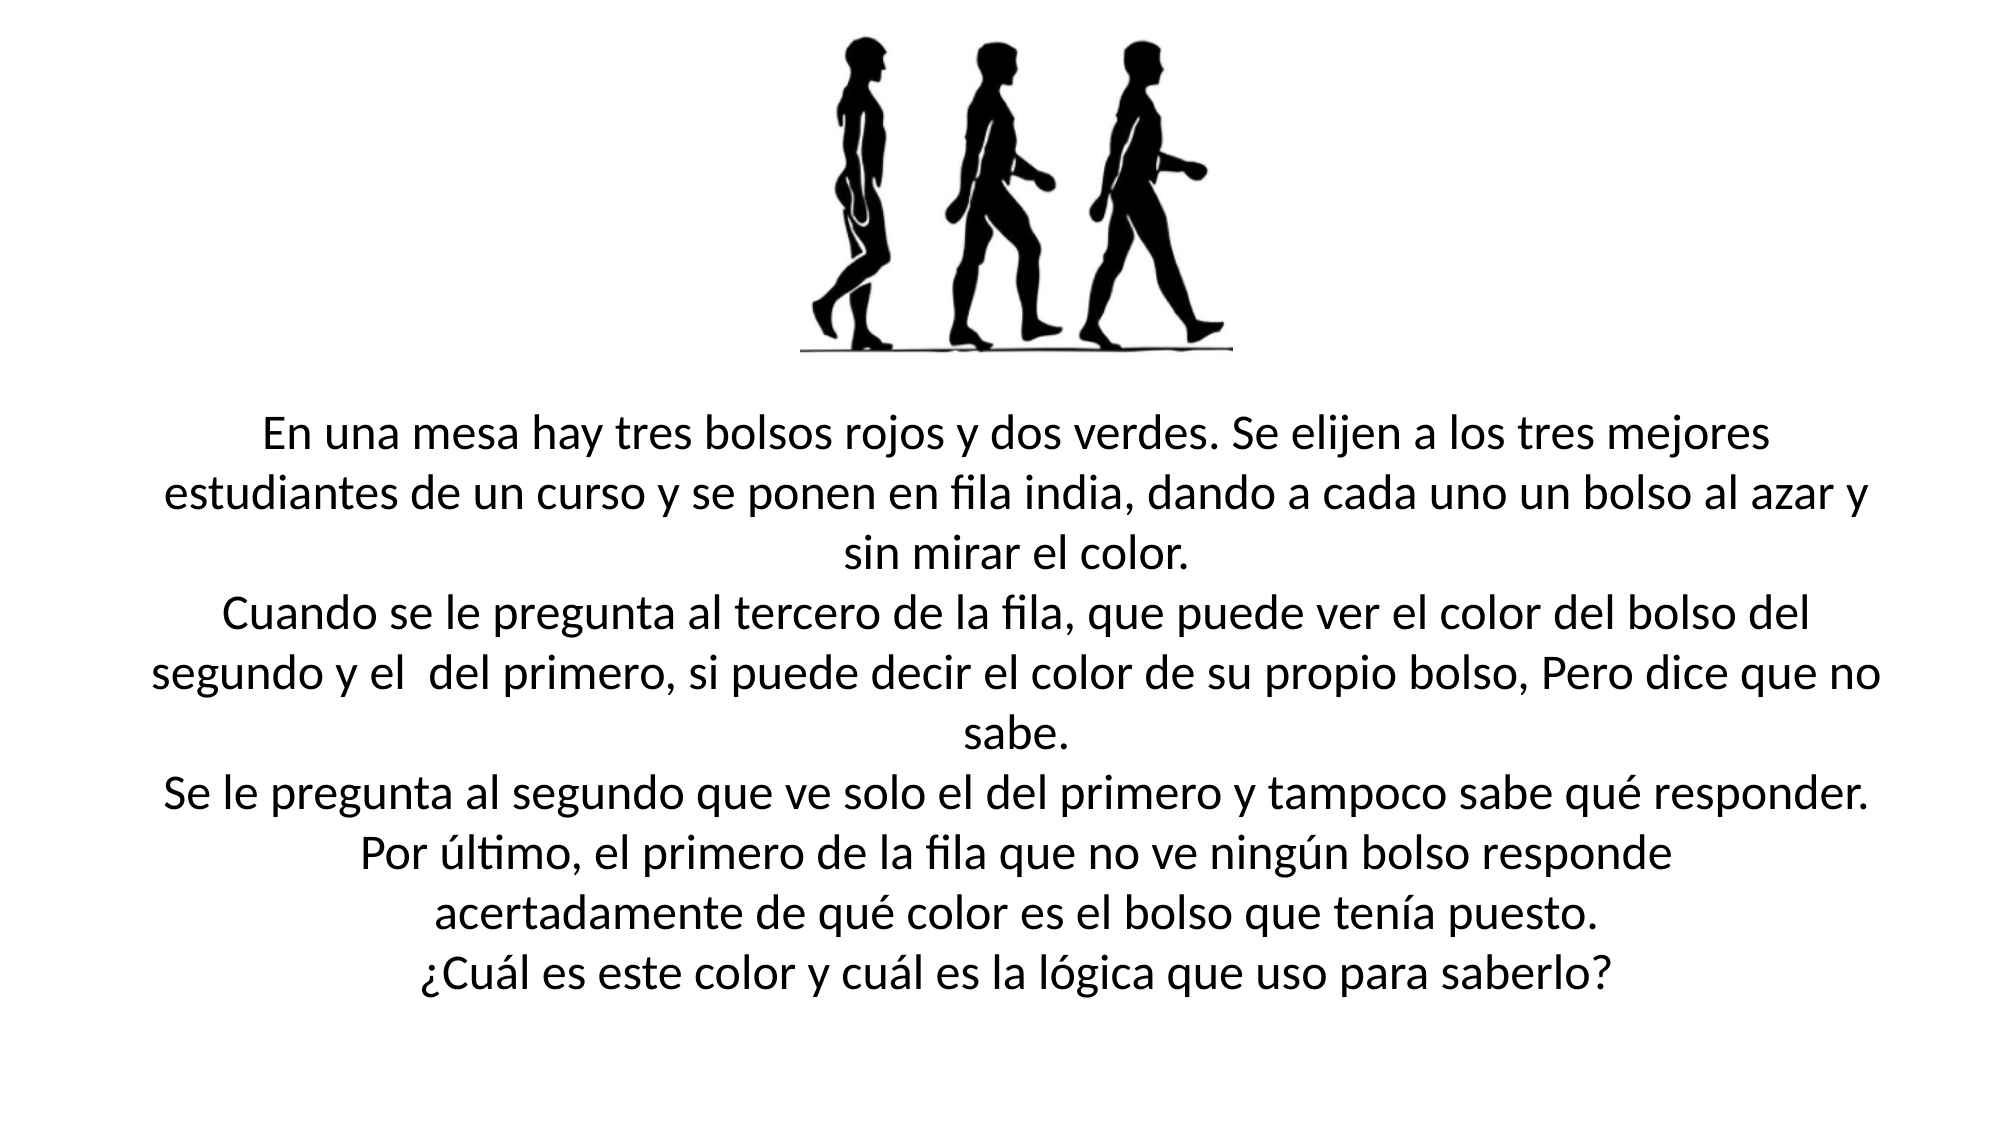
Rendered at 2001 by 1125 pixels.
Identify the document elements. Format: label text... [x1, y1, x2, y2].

picture [800, 11, 1233, 364]
text_box En una mesa hay tres bolsos rojos y dos verdes. Se elijen a los tres mejores estudiantes de un curso y se ponen en fila india, dando a cada uno un bolso al azar y sin mirar el color. Cuando se le pregunta al tercero de la fila, que puede ver el color del bolso del segundo y el del primero, si puede decir el color de su propio bolso, Pero dice que no sabe. Se le pregunta al segundo que ve solo el del primero y tampoco sabe qué responder. Por último, el primero de la fila que no ve ningún bolso responde acertadamente de qué color es el bolso que tenía puesto. ¿Cuál es este color y cuál es la lógica que uso para saberlo? [127, 391, 1907, 1007]
